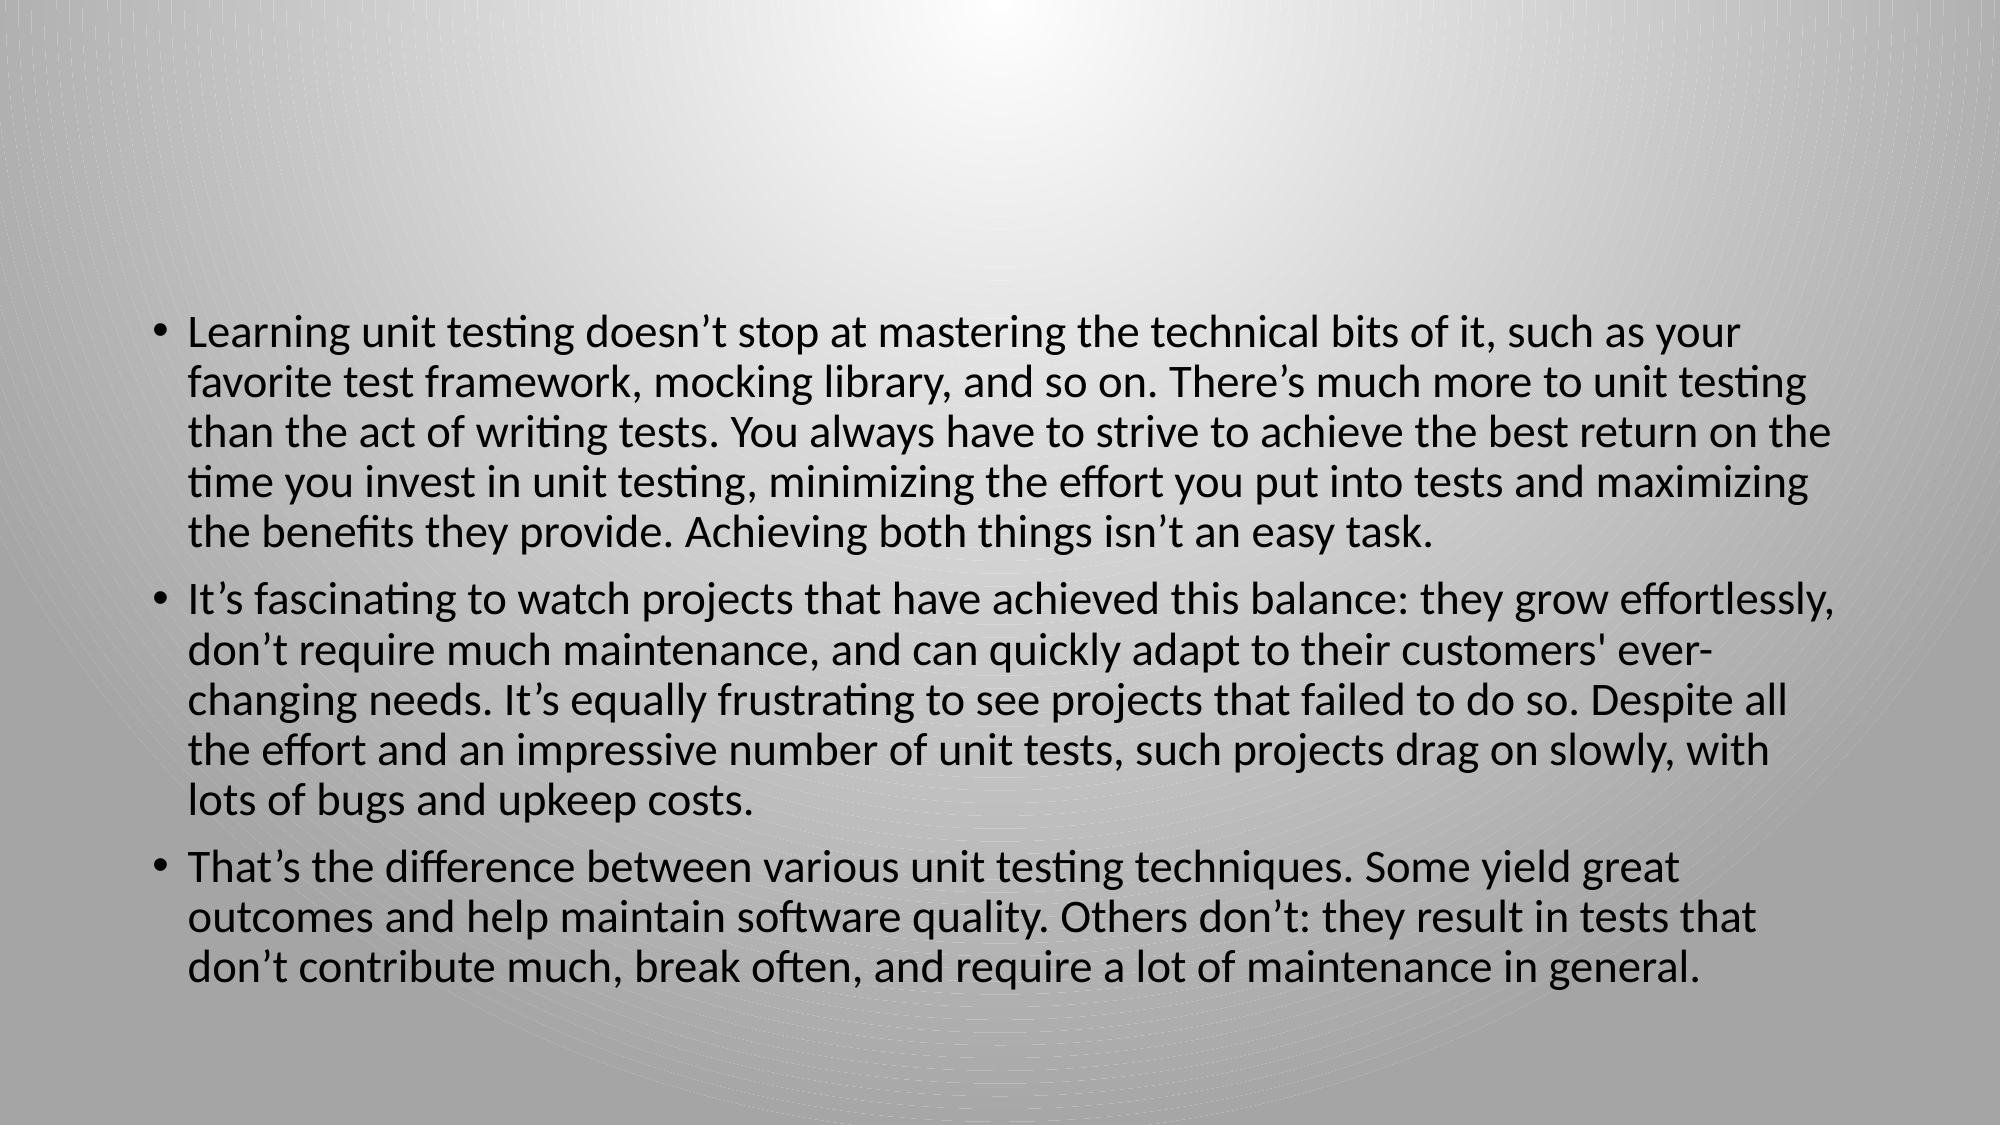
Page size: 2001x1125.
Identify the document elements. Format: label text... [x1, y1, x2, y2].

list Learning unit testing doesn’t stop at mastering the technical bits of it, such as your favorite test framework, mocking library, and so on. There’s much more to unit testing than the act of writing tests. You always have to strive to achieve the best return on the time you invest in unit testing, minimizing the effort you put into tests and maximizing the benefits they provide. Achieving both things isn’t an easy task. It’s fascinating to watch projects that have achieved this balance: they grow effortlessly, don’t require much maintenance, and can quickly adapt to their customers' ever-changing needs. It’s equally frustrating to see projects that failed to do so. Despite all the effort and an impressive number of unit tests, such projects drag on slowly, with lots of bugs and upkeep costs. That’s the difference between various unit testing techniques. Some yield great outcomes and help maintain software quality. Others don’t: they result in tests that don’t contribute much, break often, and require a lot of maintenance in general. [137, 299, 1863, 1014]
